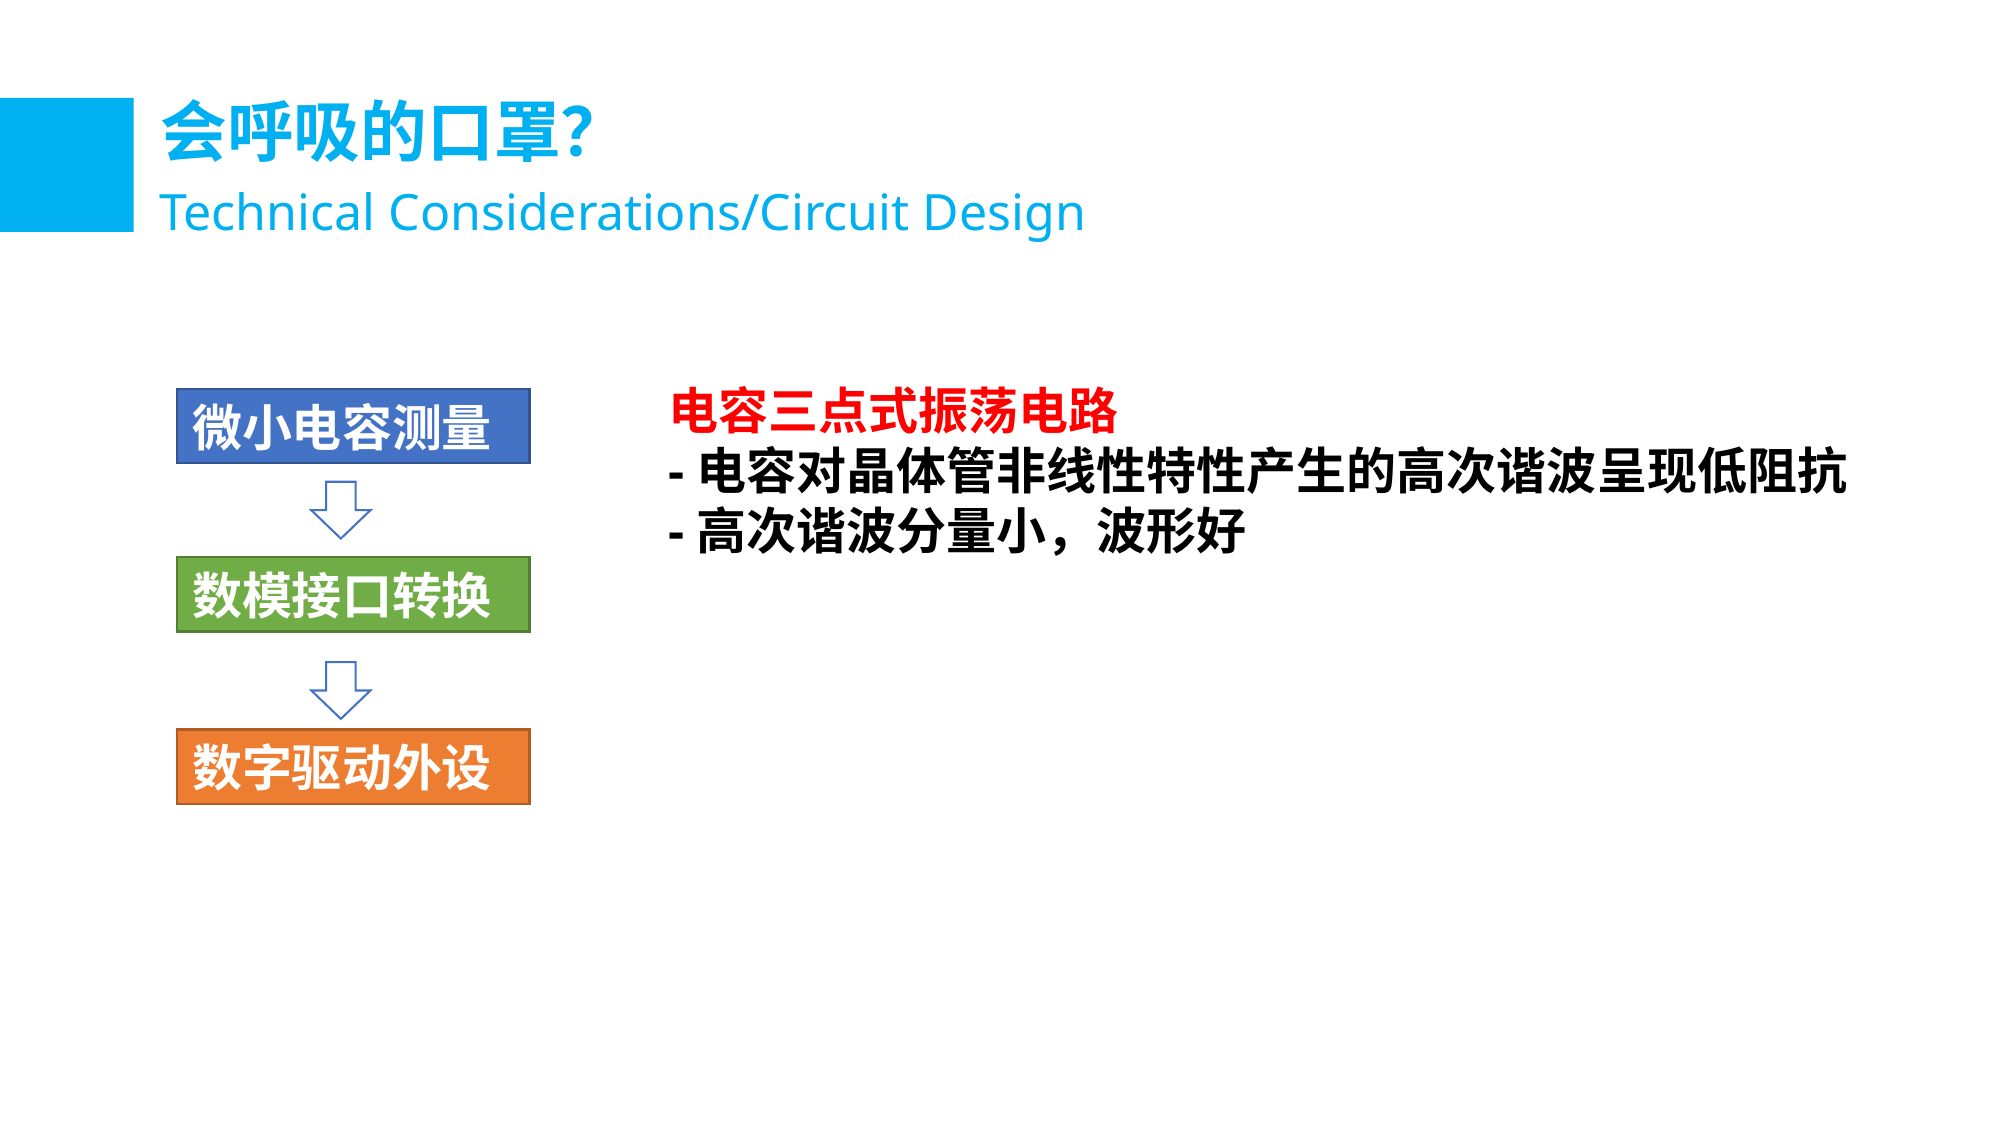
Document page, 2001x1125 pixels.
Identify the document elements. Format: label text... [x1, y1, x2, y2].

text_box 会呼吸的口罩？ [145, 82, 2000, 178]
text_box Technical Considerations/Circuit Design [144, 172, 1283, 248]
text_box 微小电容测量 [176, 388, 531, 464]
text_box 数字驱动外设 [176, 728, 531, 805]
text_box [0, 97, 134, 232]
text_box 电容三点式振荡电路 -电容对晶体管非线性特性产生的高次谐波呈现低阻抗 -高次谐波分量小，波形好 [653, 372, 1878, 568]
text_box [308, 661, 374, 721]
text_box 数模接口转换 [176, 556, 531, 633]
text_box [308, 480, 374, 541]
